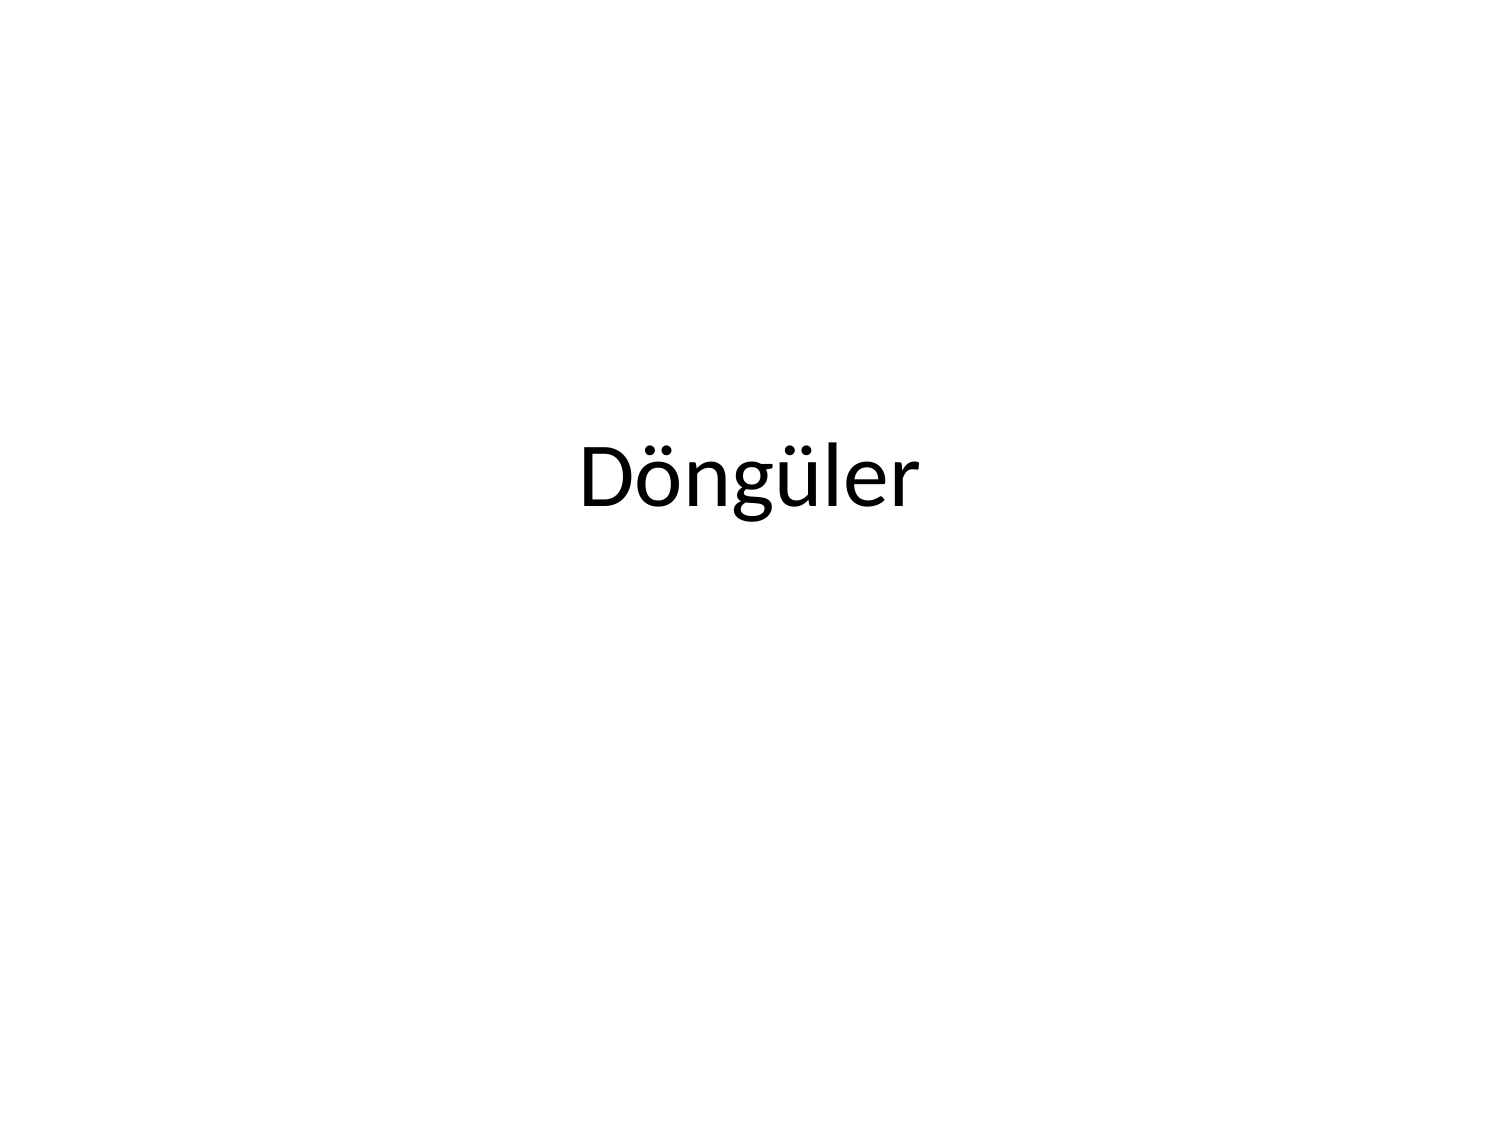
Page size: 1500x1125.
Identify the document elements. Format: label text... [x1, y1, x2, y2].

title Döngüler [112, 349, 1388, 591]
